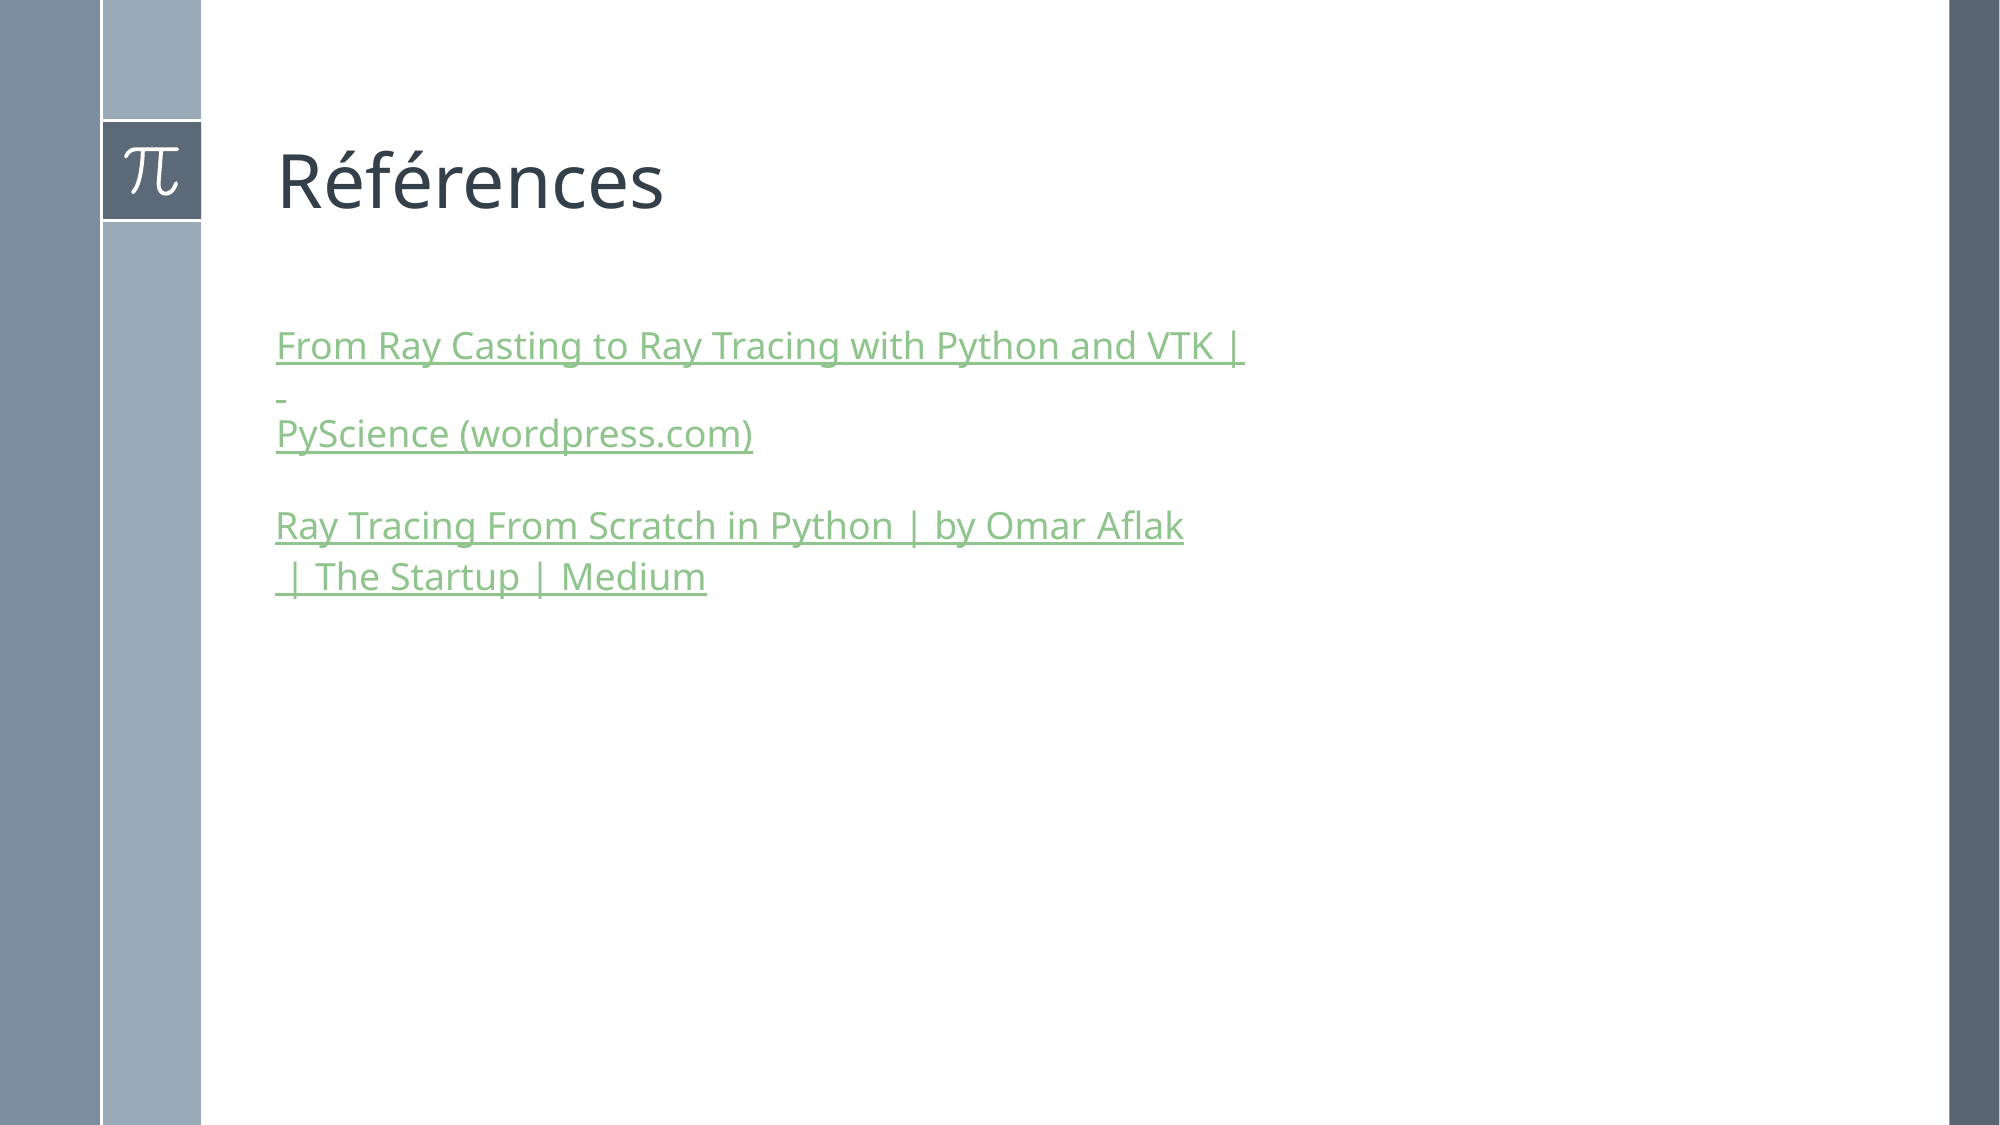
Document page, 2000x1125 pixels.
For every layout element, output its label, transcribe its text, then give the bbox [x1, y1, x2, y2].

title Références [261, 29, 1867, 233]
text_box From Ray Casting to Ray Tracing with Python and VTK | PyScience (wordpress.com) [261, 314, 1261, 432]
text_box Ray Tracing From Scratch in Python | by Omar Aflak | The Startup | Medium [260, 494, 1260, 612]
